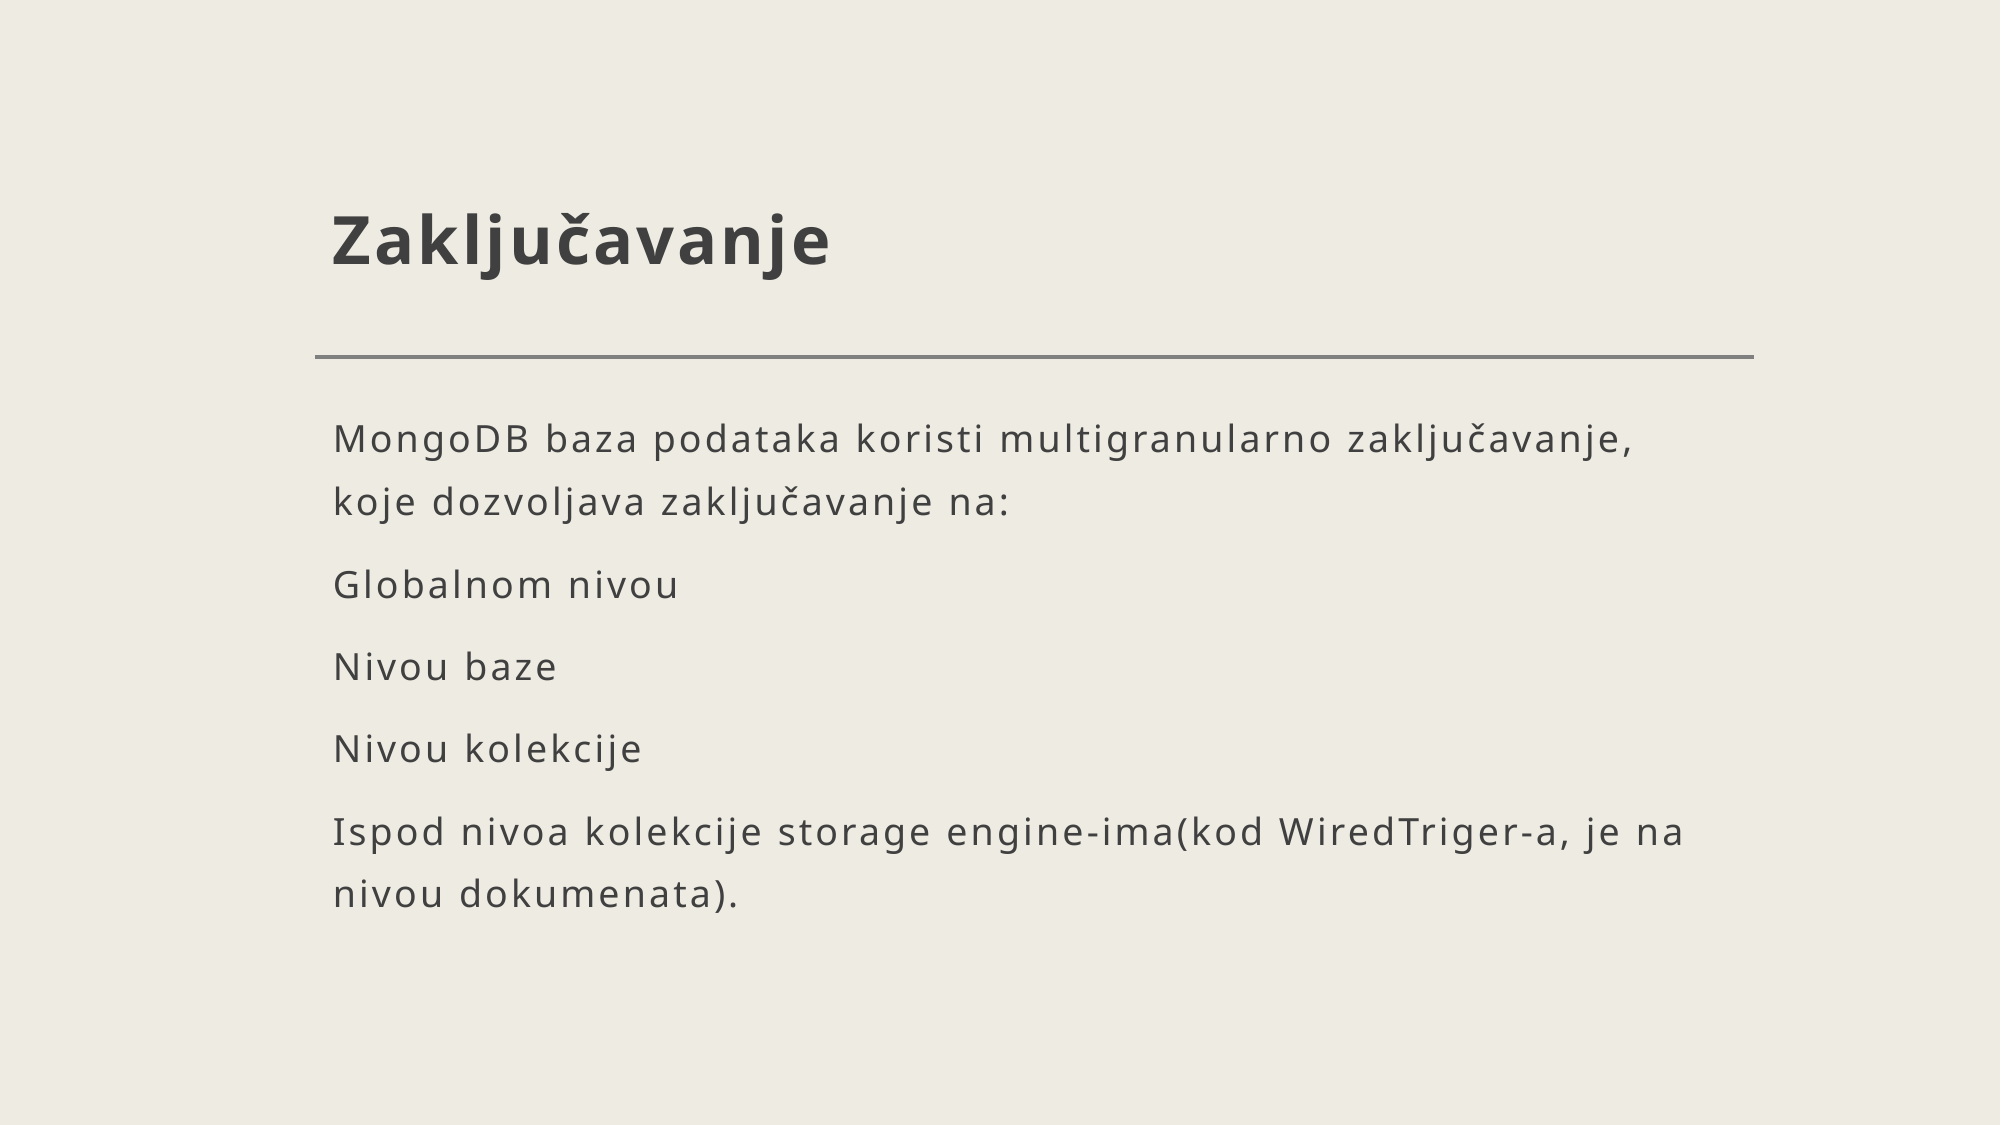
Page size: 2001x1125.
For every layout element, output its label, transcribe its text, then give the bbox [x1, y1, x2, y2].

title Zaključavanje [315, 72, 1754, 294]
list MongoDB baza podataka koristi multigranularno zaključavanje, koje dozvoljava zaključavanje na: Globalnom nivou Nivou baze Nivou kolekcije Ispod nivoa kolekcije storage engine-ima(kod WiredTriger-a, je na nivou dokumenata). [315, 379, 1754, 979]
